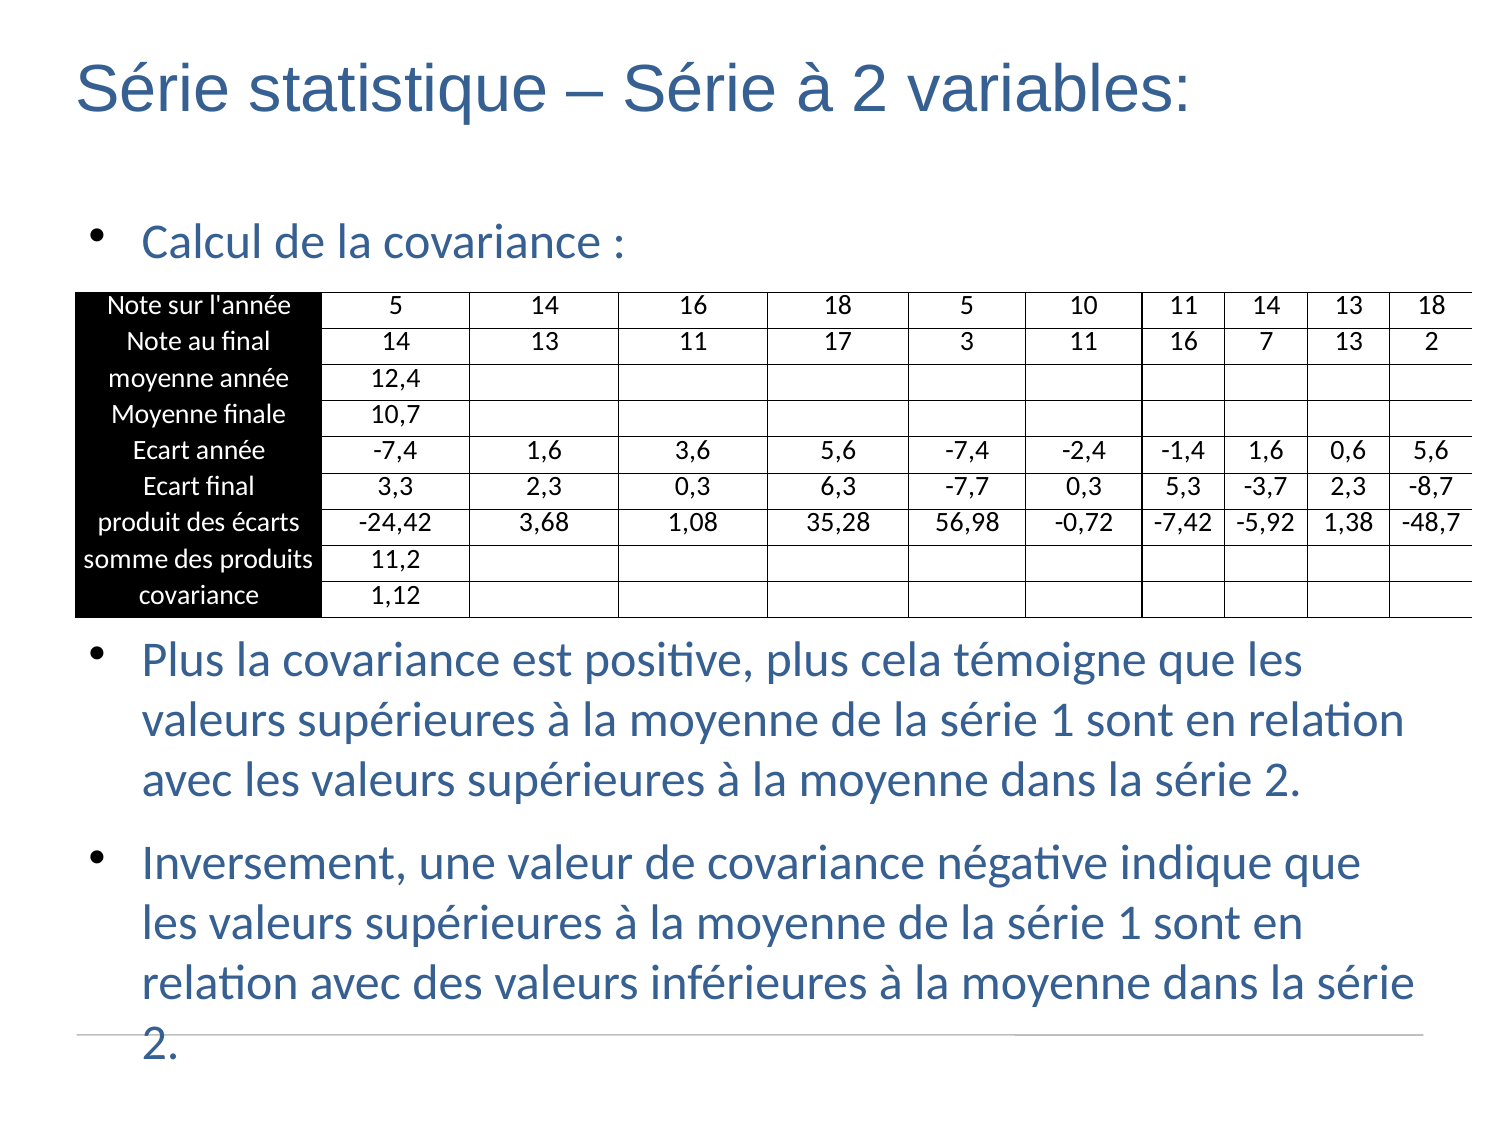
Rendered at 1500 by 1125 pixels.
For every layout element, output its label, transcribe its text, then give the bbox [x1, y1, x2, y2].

text_box Calcul de la covariance : Plus la covariance est positive, plus cela témoigne que les valeurs supérieures à la moyenne de la série 1 sont en relation avec les valeurs supérieures à la moyenne dans la série 2. Inversement, une valeur de covariance négative indique que les valeurs supérieures à la moyenne de la série 1 sont en relation avec des valeurs inférieures à la moyenne dans la série 2. [75, 208, 1425, 289]
picture [74, 291, 1474, 619]
text_box Calcul de la covariance : Plus la covariance est positive, plus cela témoigne que les valeurs supérieures à la moyenne de la série 1 sont en relation avec les valeurs supérieures à la moyenne dans la série 2. Inversement, une valeur de covariance négative indique que les valeurs supérieures à la moyenne de la série 1 sont en relation avec des valeurs inférieures à la moyenne dans la série 2. [75, 626, 1425, 1005]
text_box Série statistique – Série à 2 variables: [75, 45, 1425, 208]
